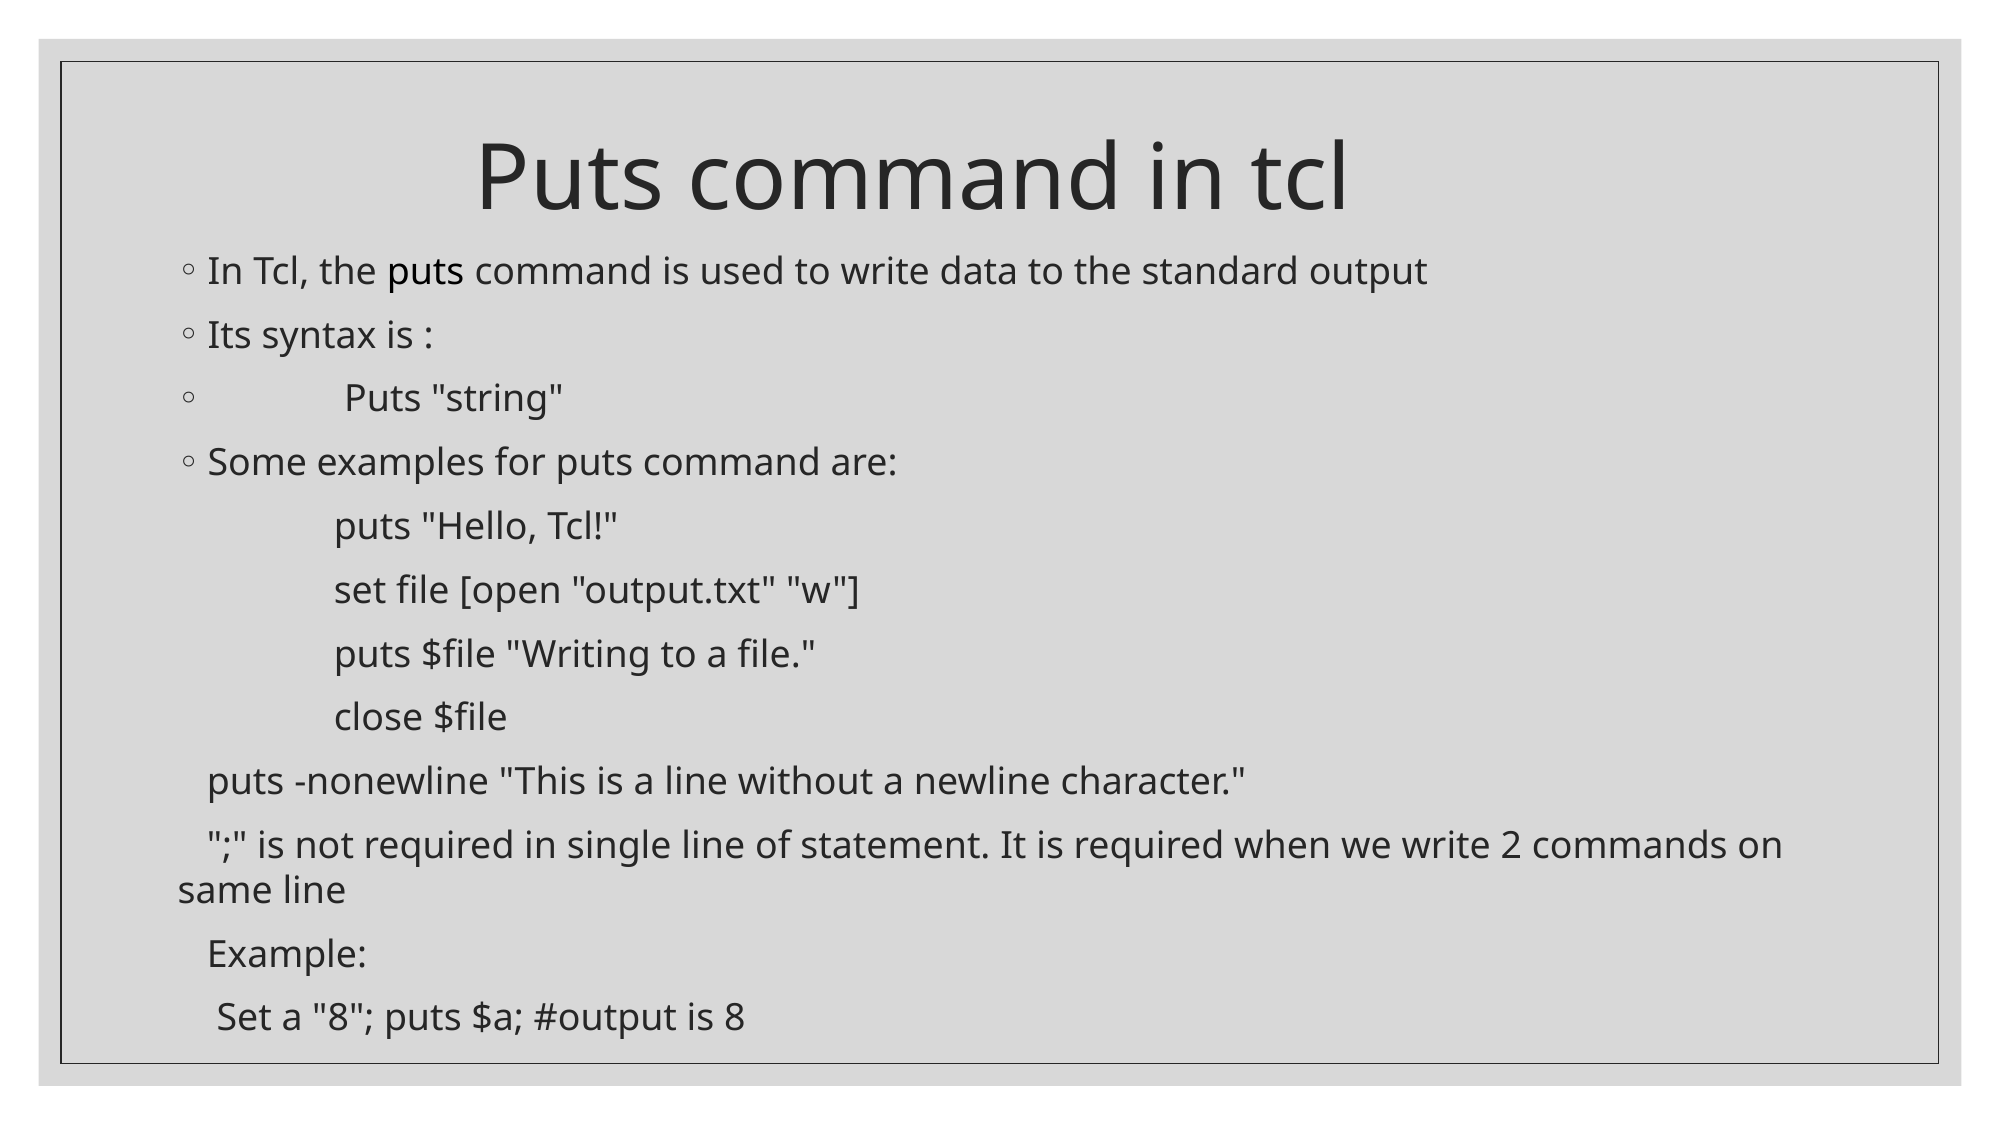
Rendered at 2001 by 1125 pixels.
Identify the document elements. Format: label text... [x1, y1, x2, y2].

title Puts command in tcl [174, 105, 1825, 239]
list In Tcl, the puts command is used to write data to the standard output Its syntax is : Puts "string" Some examples for puts command are: puts "Hello, Tcl!" set file [open "output.txt" "w"] puts $file "Writing to a file." close $file puts -nonewline "This is a line without a newline character." ";" is not required in single line of statement. It is required when we write 2 commands on same line Example: Set a "8"; puts $a; #output is 8 [162, 239, 1825, 977]
